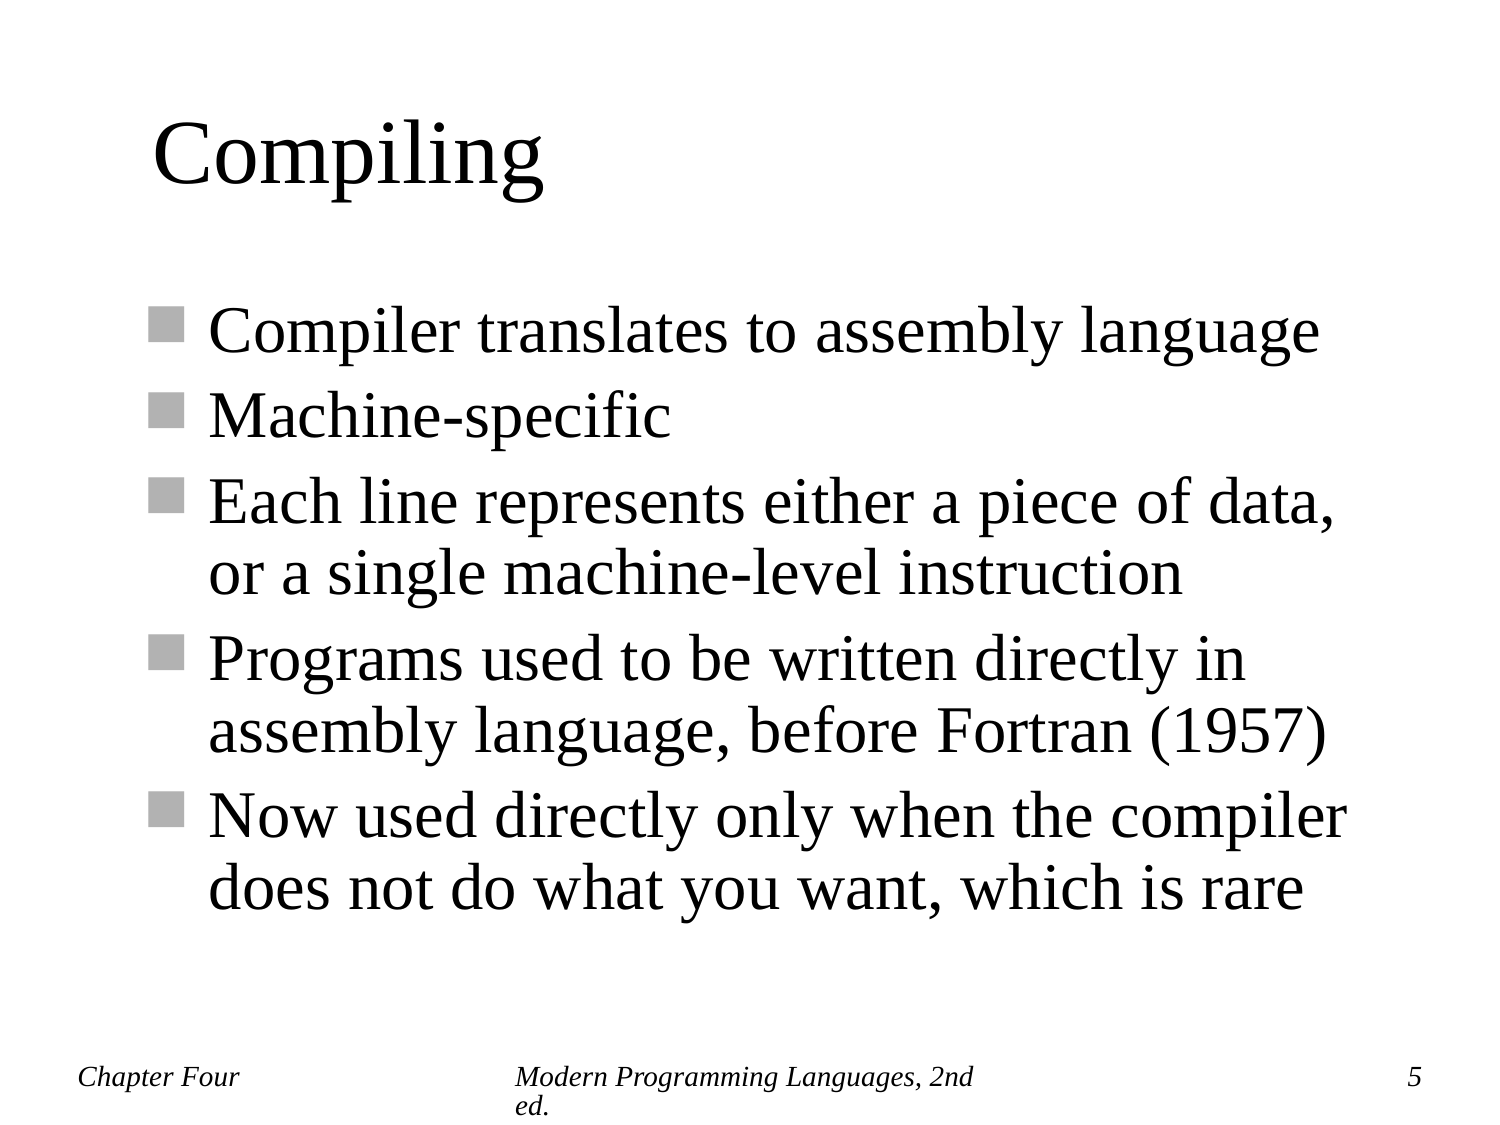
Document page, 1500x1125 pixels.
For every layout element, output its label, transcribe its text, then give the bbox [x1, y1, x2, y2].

list Compiler translates to assembly language Machine-specific Each line represents either a piece of data, or a single machine-level instruction Programs used to be written directly in assembly language, before Fortran (1957) Now used directly only when the compiler does not do what you want, which is rare [137, 287, 1413, 963]
title Compiling [137, 56, 1413, 238]
slide_number 5 [1124, 1036, 1438, 1113]
footer Modern Programming Languages, 2nd ed. [499, 1036, 1001, 1113]
slide_number Chapter Four [62, 1036, 401, 1113]
